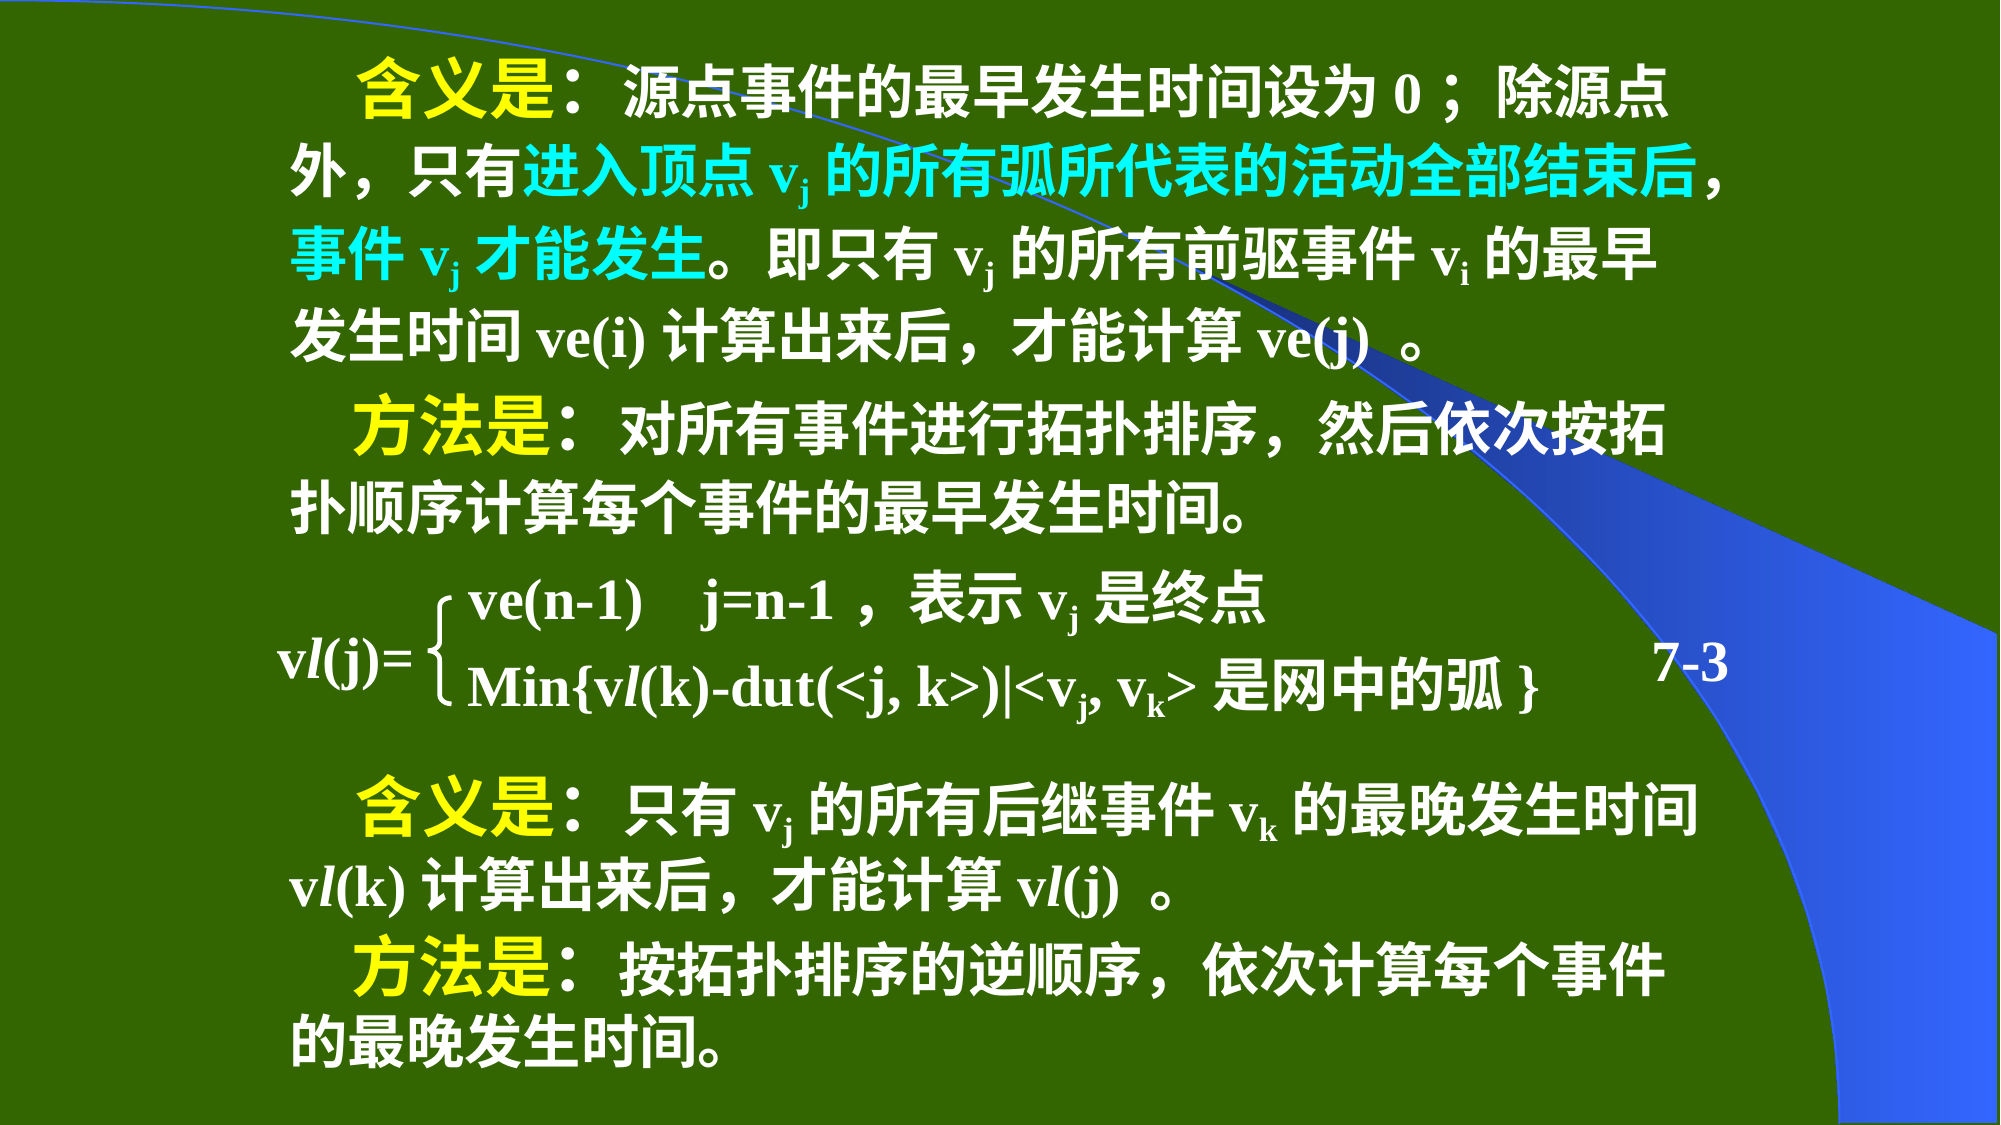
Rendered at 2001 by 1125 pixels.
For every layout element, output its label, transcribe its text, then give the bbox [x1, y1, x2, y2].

text_box 含义是：只有vj的所有后继事件vk的最晚发生时间vl(k)计算出来后，才能计算vl(j) 。 方法是：按拓扑排序的逆顺序，依次计算每个事件的最晚发生时间。 [275, 757, 1725, 1083]
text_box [262, 560, 1738, 725]
text_box 含义是：源点事件的最早发生时间设为0；除源点外，只有进入顶点vj的所有弧所代表的活动全部结束后，事件vj才能发生。即只有vj的所有前驱事件vi的最早发生时间ve(i)计算出来后，才能计算ve(j) 。 方法是：对所有事件进行拓扑排序，然后依次按拓扑顺序计算每个事件的最早发生时间。 [274, 31, 1721, 533]
